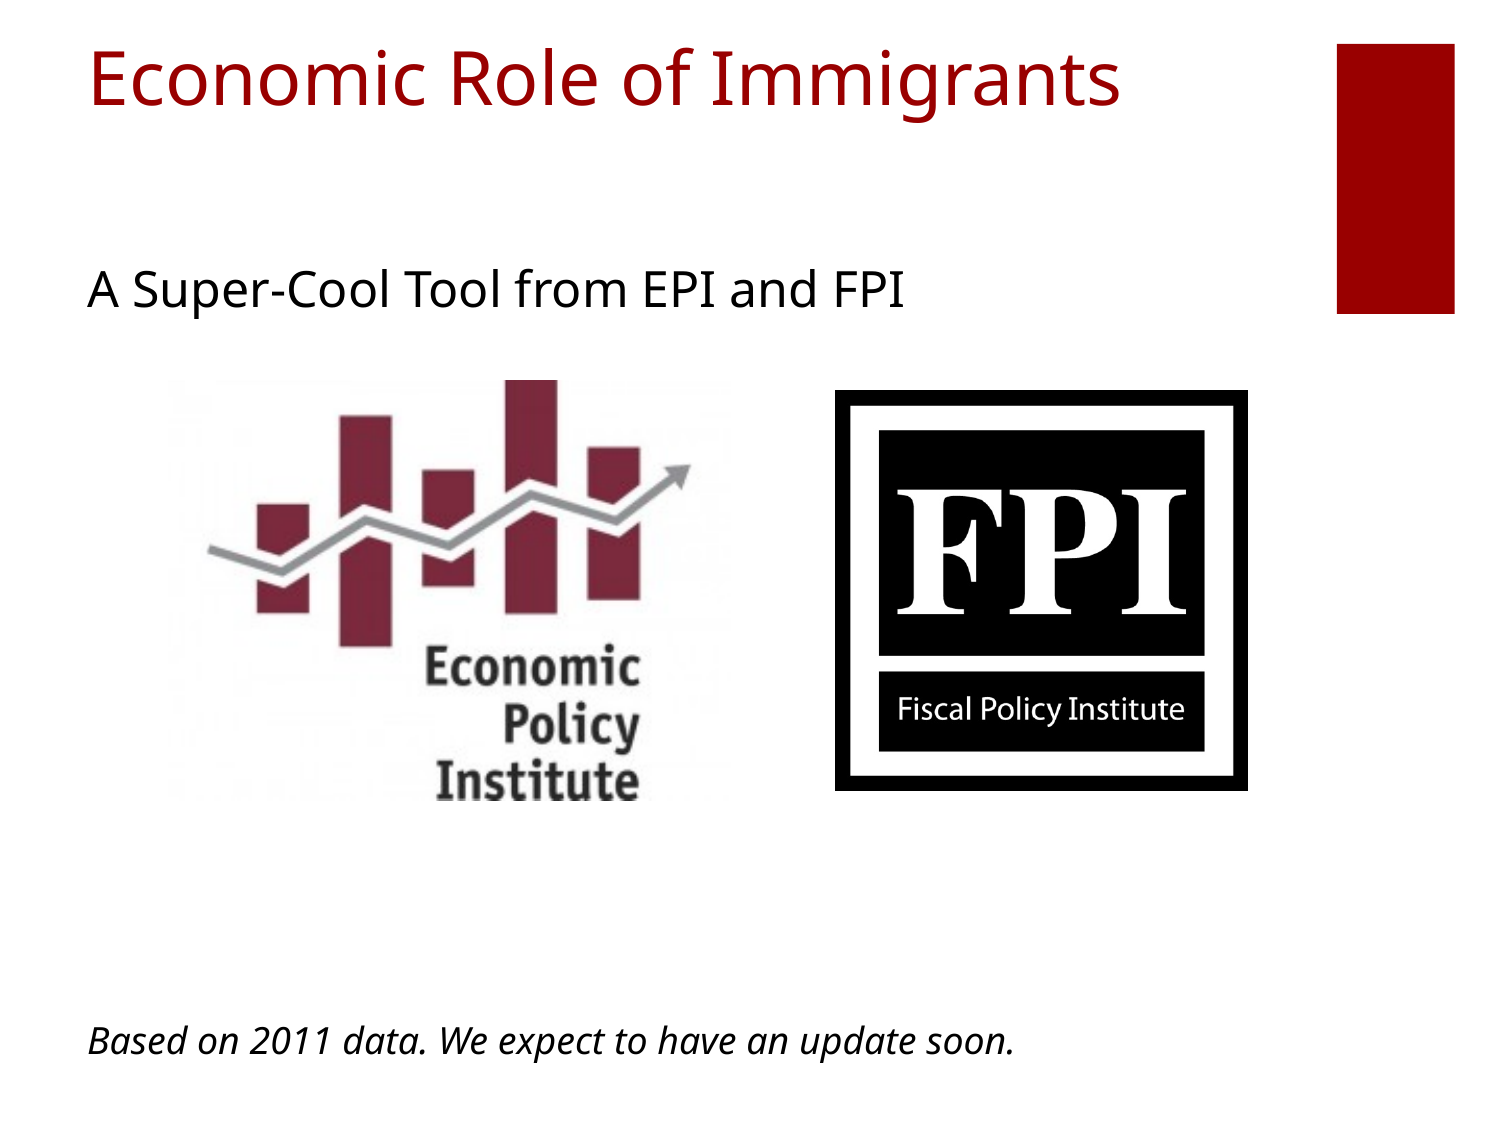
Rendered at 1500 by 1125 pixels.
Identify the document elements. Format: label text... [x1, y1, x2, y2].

text_box A Super-Cool Tool from EPI and FPI [72, 0, 1318, 370]
picture [167, 379, 732, 802]
picture [834, 389, 1249, 791]
text_box Based on 2011 data. We expect to have an update soon. [72, 1009, 1372, 1070]
